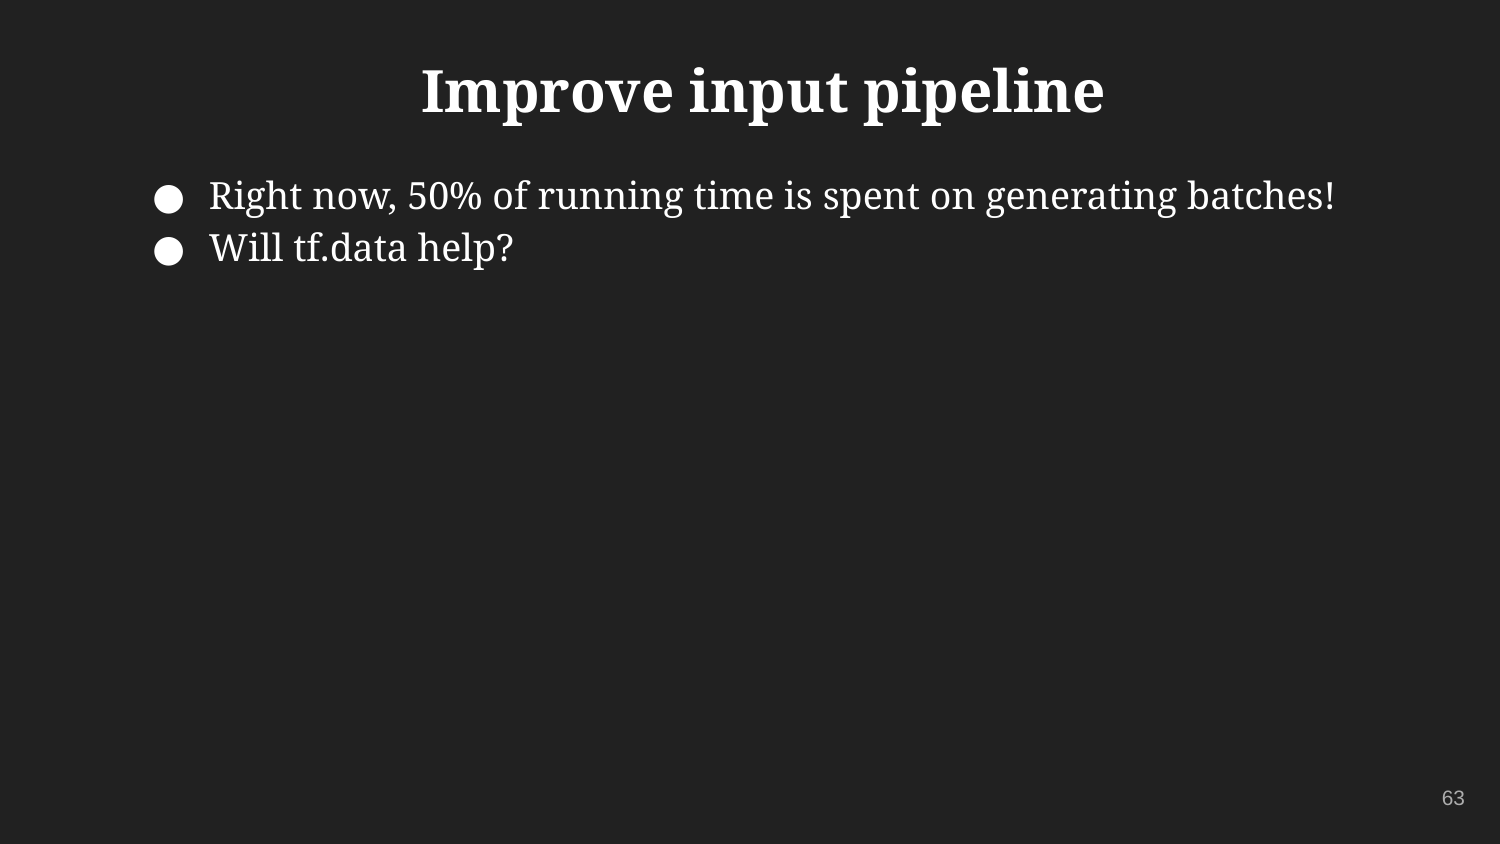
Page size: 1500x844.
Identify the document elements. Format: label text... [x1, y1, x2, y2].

title Improve input pipeline [99, 38, 1428, 164]
slide_number ‹#› [1389, 764, 1480, 830]
text_box Right now, 50% of running time is spent on generating batches! Will tf.data help? [118, 150, 1382, 822]
